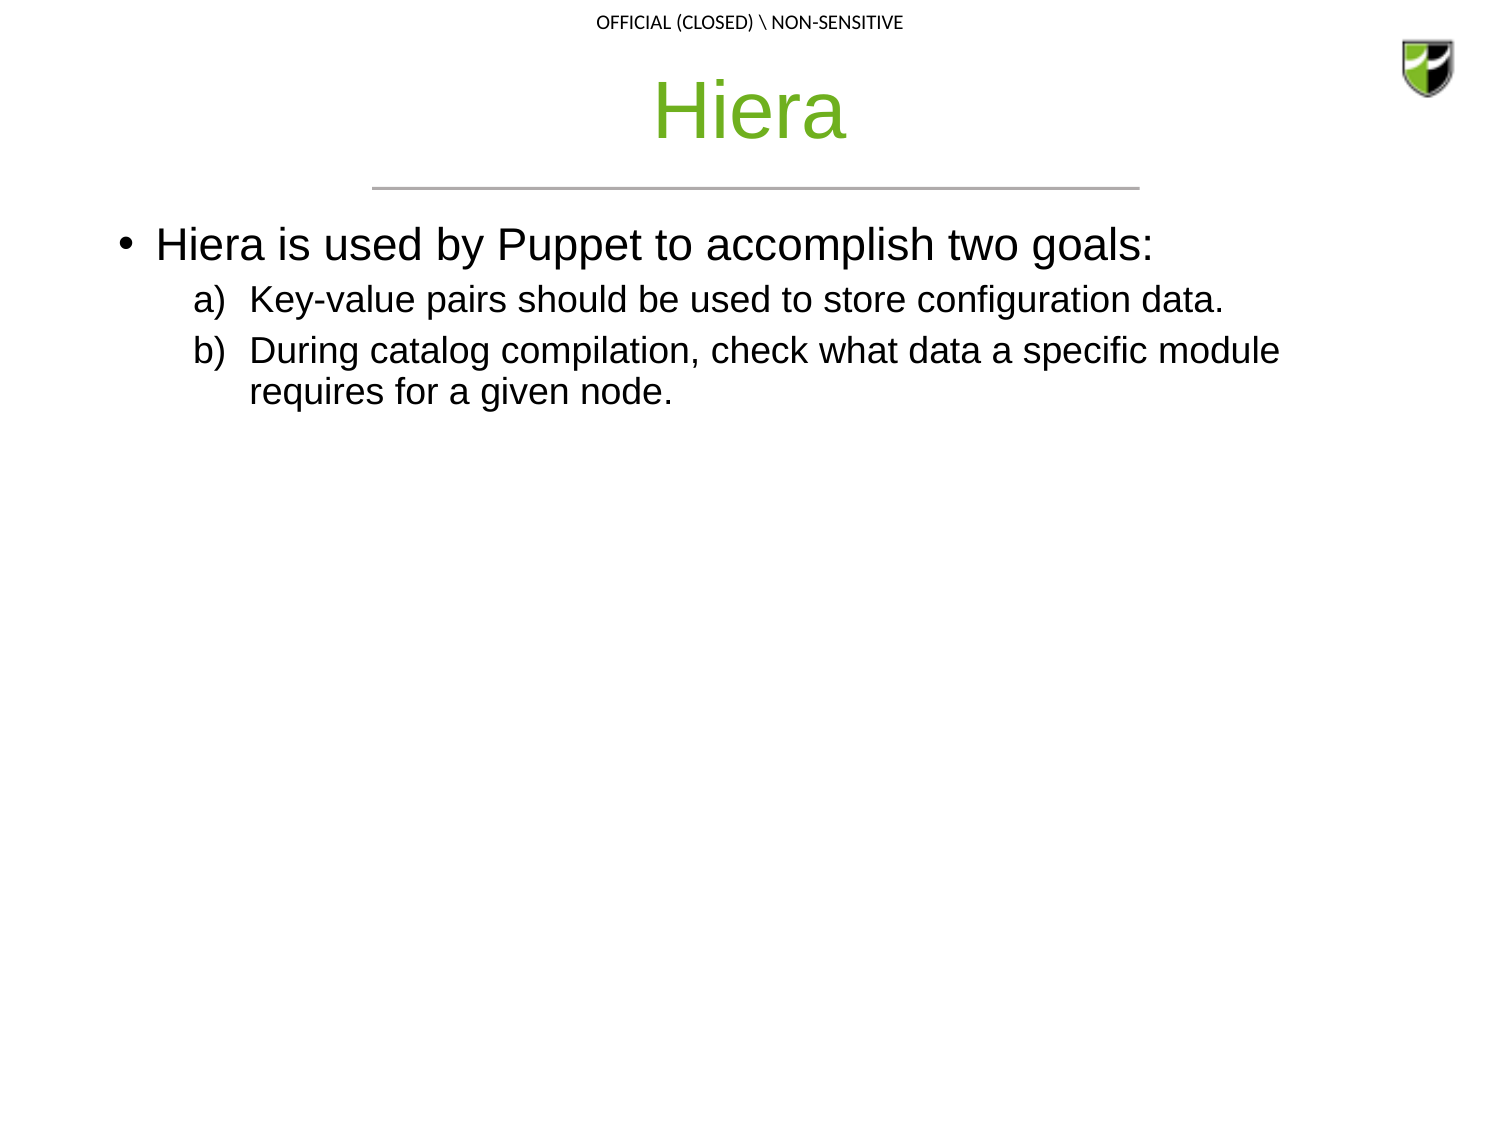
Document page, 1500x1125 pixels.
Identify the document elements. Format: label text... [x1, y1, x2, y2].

list Hiera is used by Puppet to accomplish two goals: Key-value pairs should be used to store configuration data. During catalog compilation, check what data a specific module requires for a given node. [103, 213, 1397, 958]
picture [1388, 27, 1472, 113]
title Hiera [137, 59, 1363, 164]
